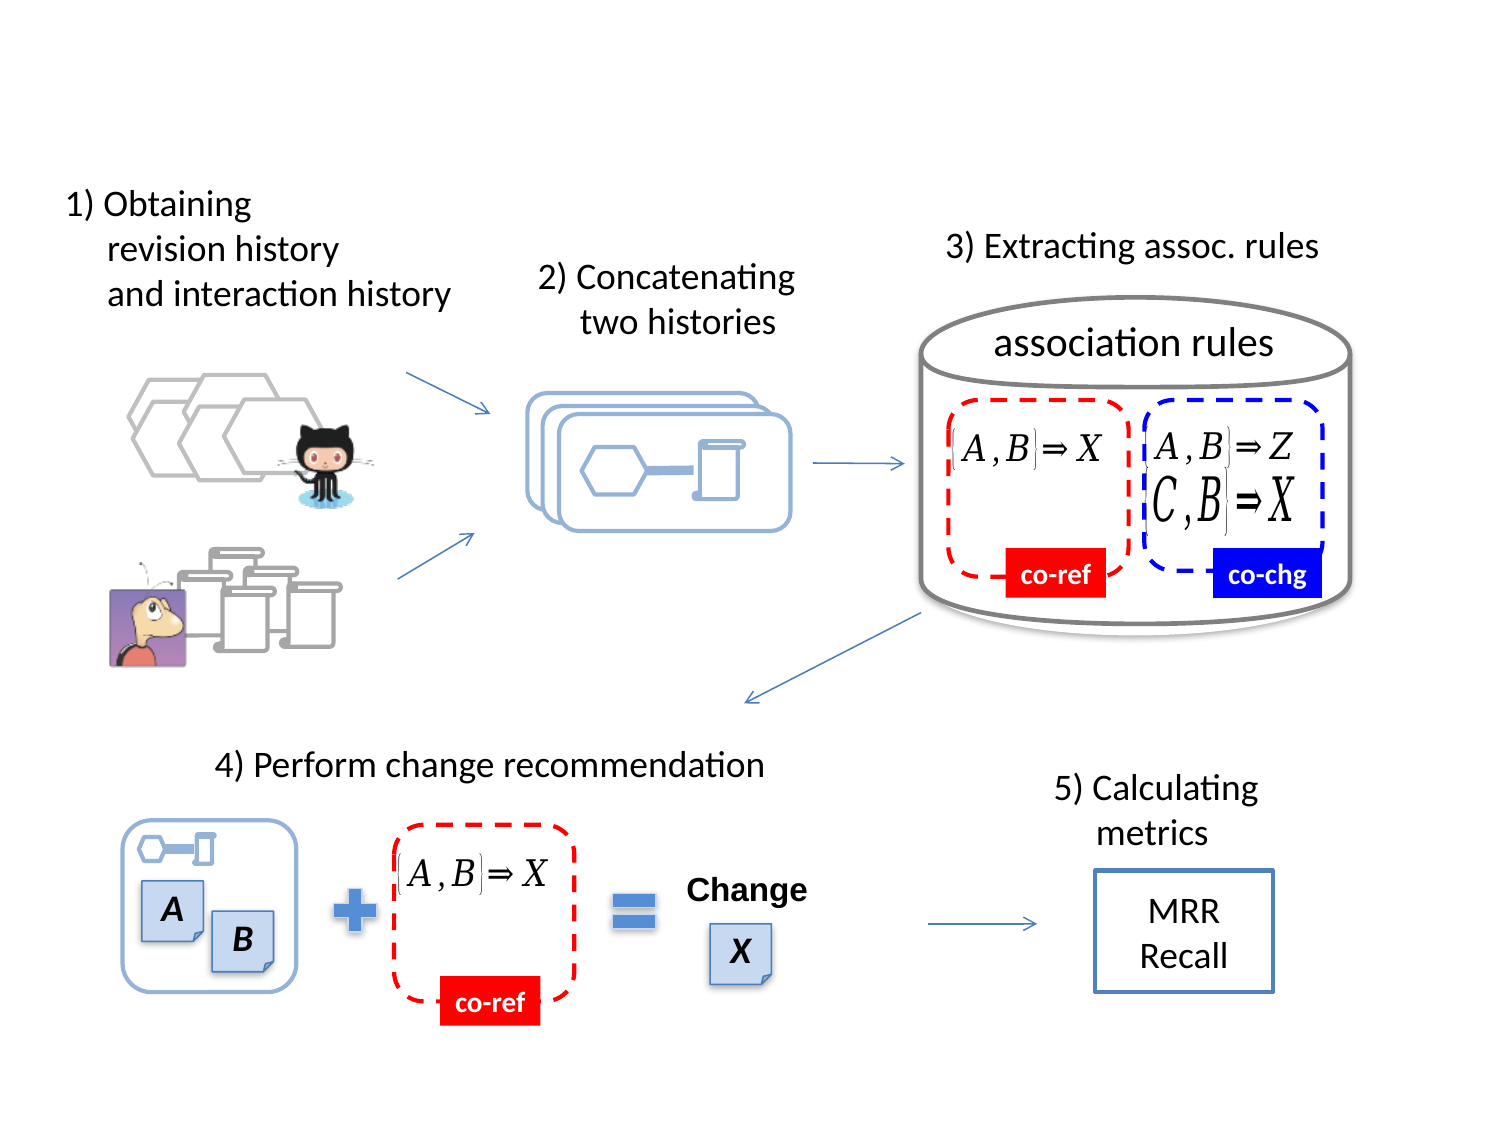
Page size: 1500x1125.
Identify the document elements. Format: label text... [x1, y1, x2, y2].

text_box [693, 441, 745, 500]
text_box [612, 914, 657, 930]
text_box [397, 532, 475, 580]
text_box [128, 374, 327, 481]
text_box [391, 822, 577, 1004]
text_box X [709, 923, 773, 986]
text_box [559, 414, 791, 532]
text_box 2) Concatenating two histories [522, 244, 811, 350]
text_box [333, 888, 378, 933]
picture [107, 561, 188, 670]
text_box [1142, 397, 1325, 573]
text_box MRR Recall [1093, 868, 1275, 994]
text_box 3) Extracting assoc. rules [930, 214, 1335, 274]
text_box A [141, 880, 205, 943]
text_box [920, 313, 1351, 636]
text_box [542, 406, 771, 523]
text_box 5) Calculating metrics [1038, 755, 1274, 860]
text_box 4) Perform change recommendation [199, 733, 781, 793]
text_box 1) Obtaining revision history and interaction history [49, 172, 521, 322]
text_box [743, 612, 922, 704]
text_box Change [671, 860, 823, 916]
text_box [1011, 296, 1260, 307]
picture [274, 423, 377, 511]
text_box [946, 397, 1131, 579]
text_box co-chg [1213, 548, 1322, 598]
text_box [215, 587, 275, 652]
text_box co-ref [440, 976, 541, 1026]
text_box [280, 583, 341, 647]
text_box co-ref [1005, 548, 1106, 598]
text_box [122, 820, 297, 993]
text_box [527, 393, 758, 510]
text_box [193, 572, 232, 636]
text_box [581, 447, 647, 495]
text_box [210, 549, 263, 588]
text_box association rules [978, 307, 1290, 372]
text_box [612, 893, 657, 908]
text_box [194, 834, 215, 864]
text_box [138, 836, 165, 862]
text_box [405, 372, 491, 415]
text_box B [211, 910, 275, 973]
text_box [244, 567, 298, 632]
